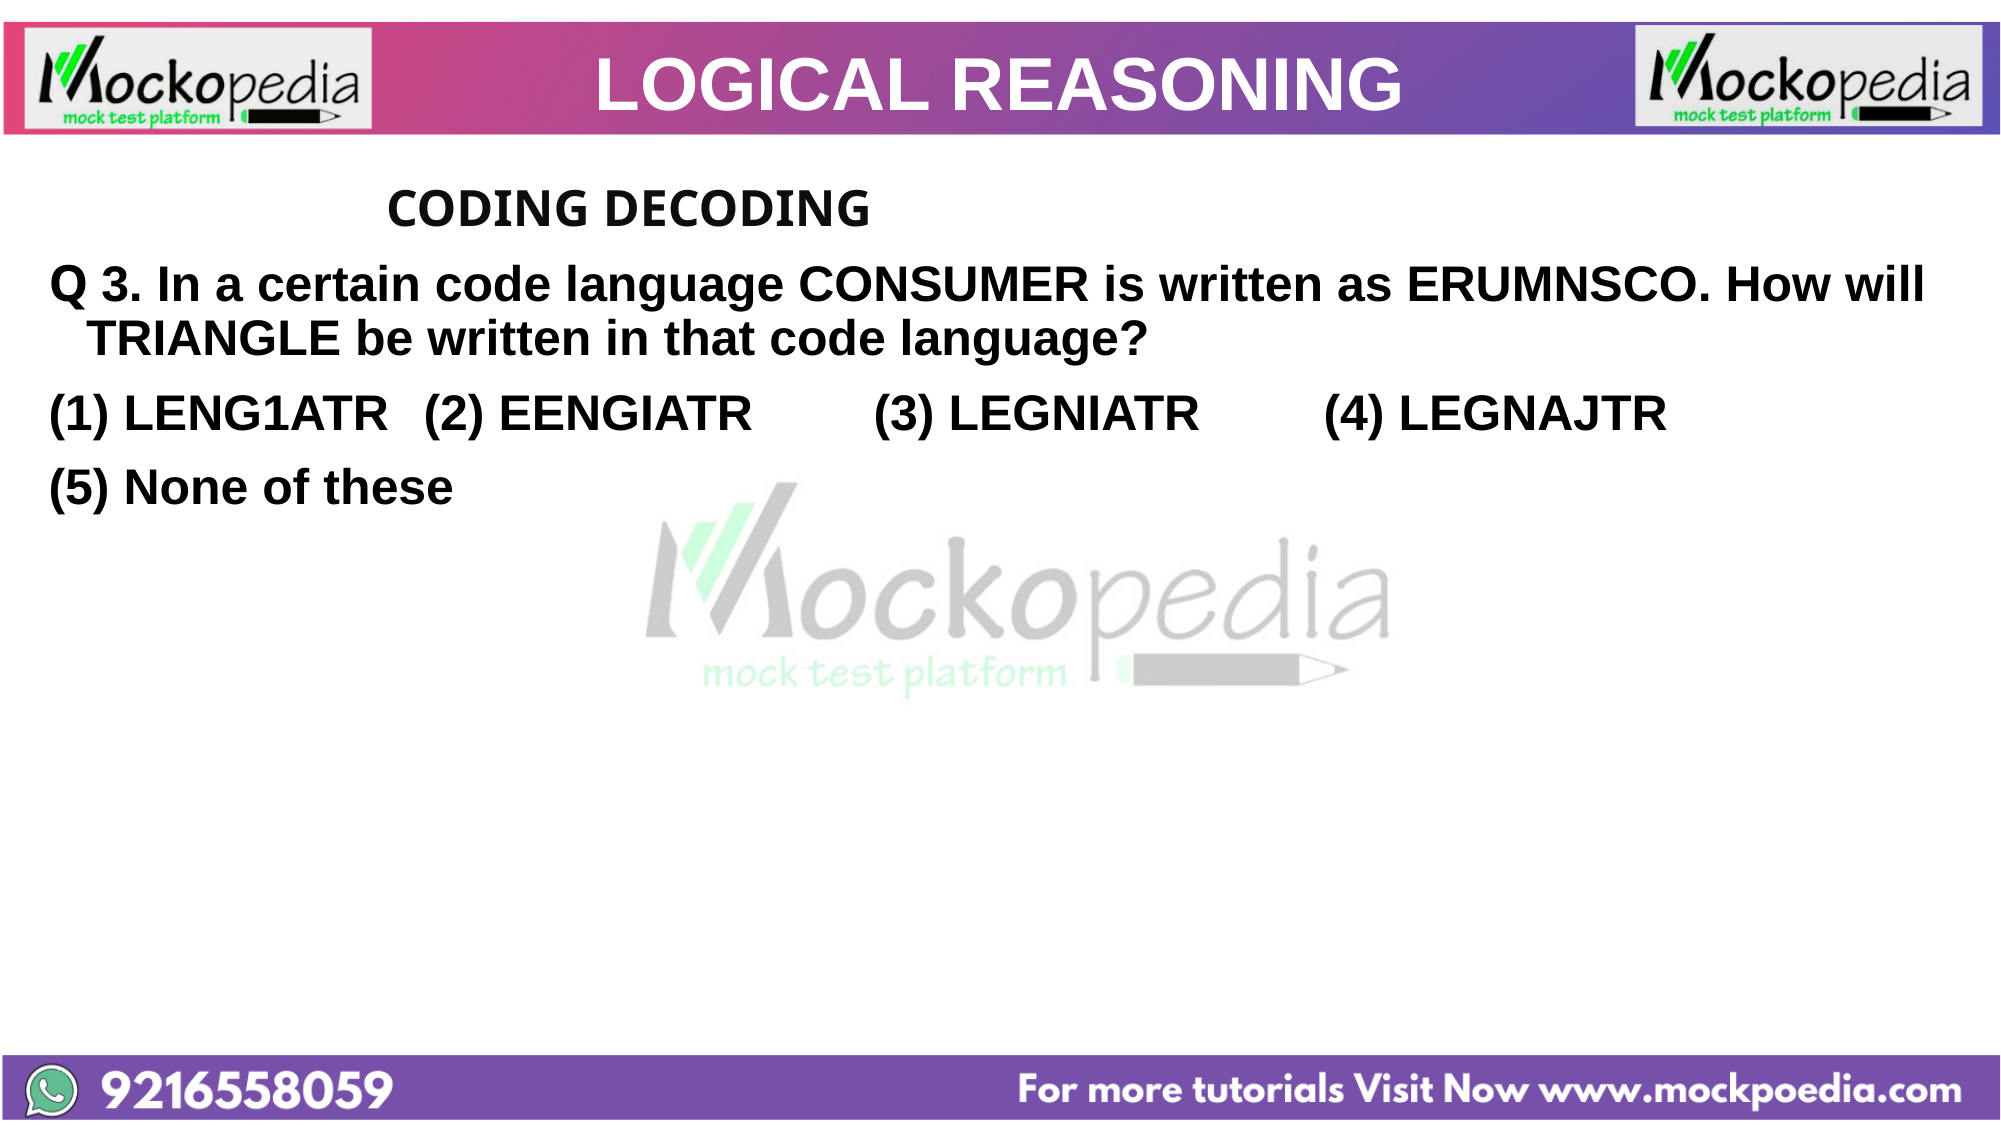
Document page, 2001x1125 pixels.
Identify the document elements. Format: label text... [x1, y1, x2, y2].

list CODING DECODING Q 3. In a certain code language CONSUMER is written as ERUMNSCO. How will TRIANGLE be written in that code language? LENG1ATR (2) EENGIATR (3) LEGNIATR (4) LEGNAJTR (5) None of these [33, 175, 1959, 1053]
title LOGICAL REASONING [41, 31, 1959, 142]
picture [0, 0, 2001, 1125]
